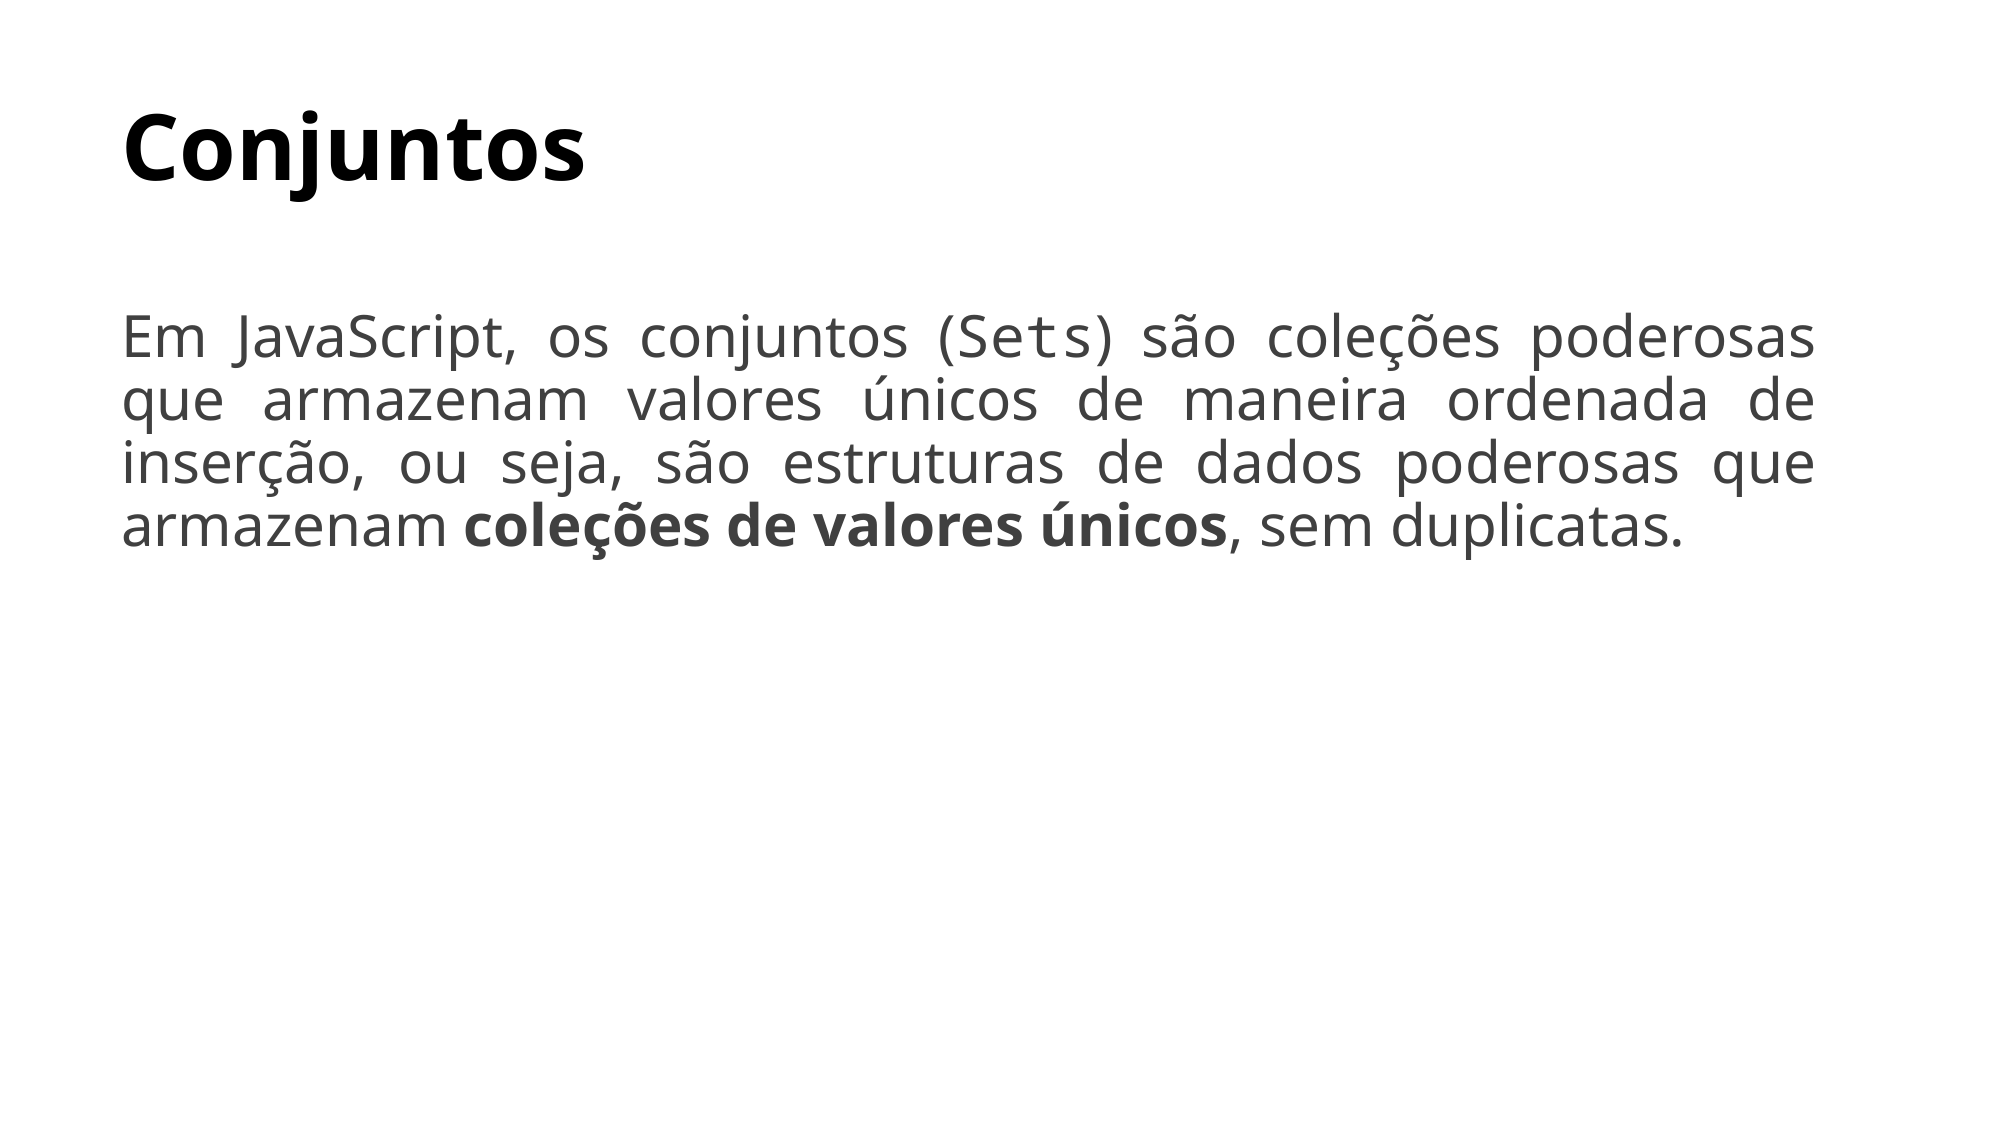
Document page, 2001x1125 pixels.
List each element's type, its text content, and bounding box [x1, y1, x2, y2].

title Conjuntos [106, 42, 1832, 260]
list Em JavaScript, os conjuntos (Sets) são coleções poderosas que armazenam valores únicos de maneira ordenada de inserção, ou seja, são estruturas de dados poderosas que armazenam coleções de valores únicos, sem duplicatas. [106, 299, 1832, 1014]
